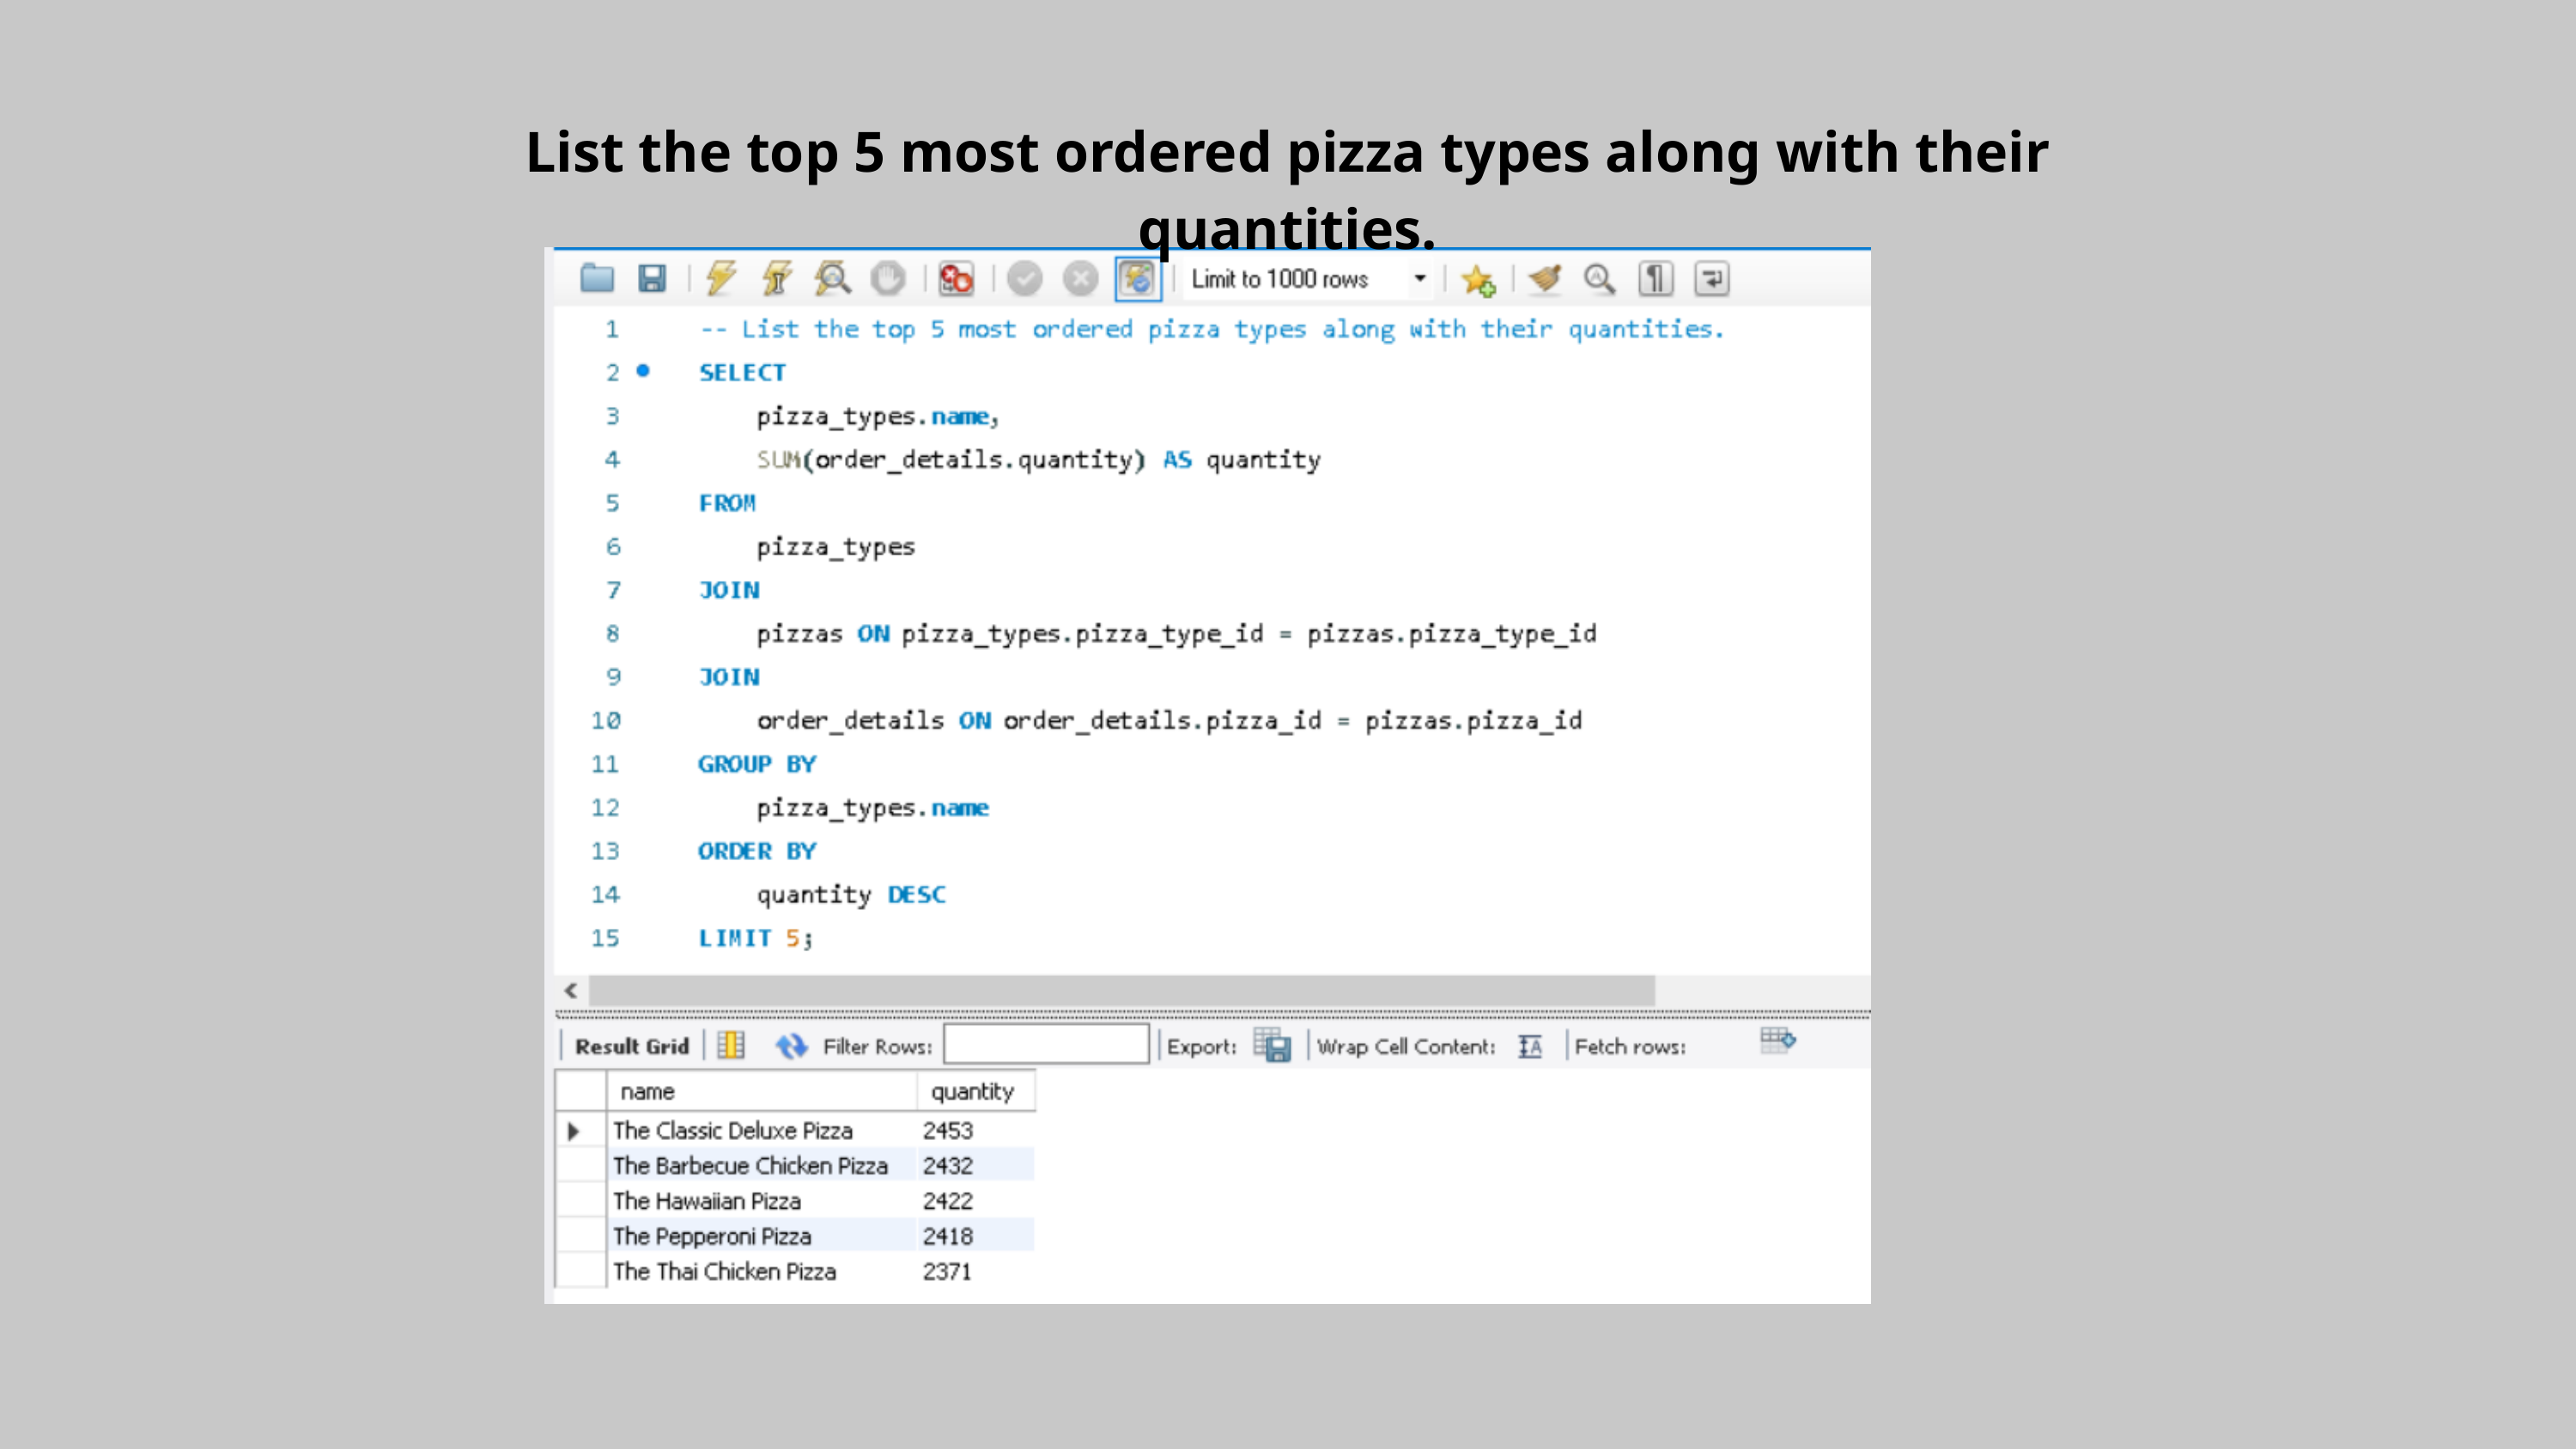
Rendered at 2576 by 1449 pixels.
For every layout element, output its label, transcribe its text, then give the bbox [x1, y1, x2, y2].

text_box List the top 5 most ordered pizza types along with their quantities. [401, 105, 2175, 261]
text_box [544, 261, 1871, 1304]
